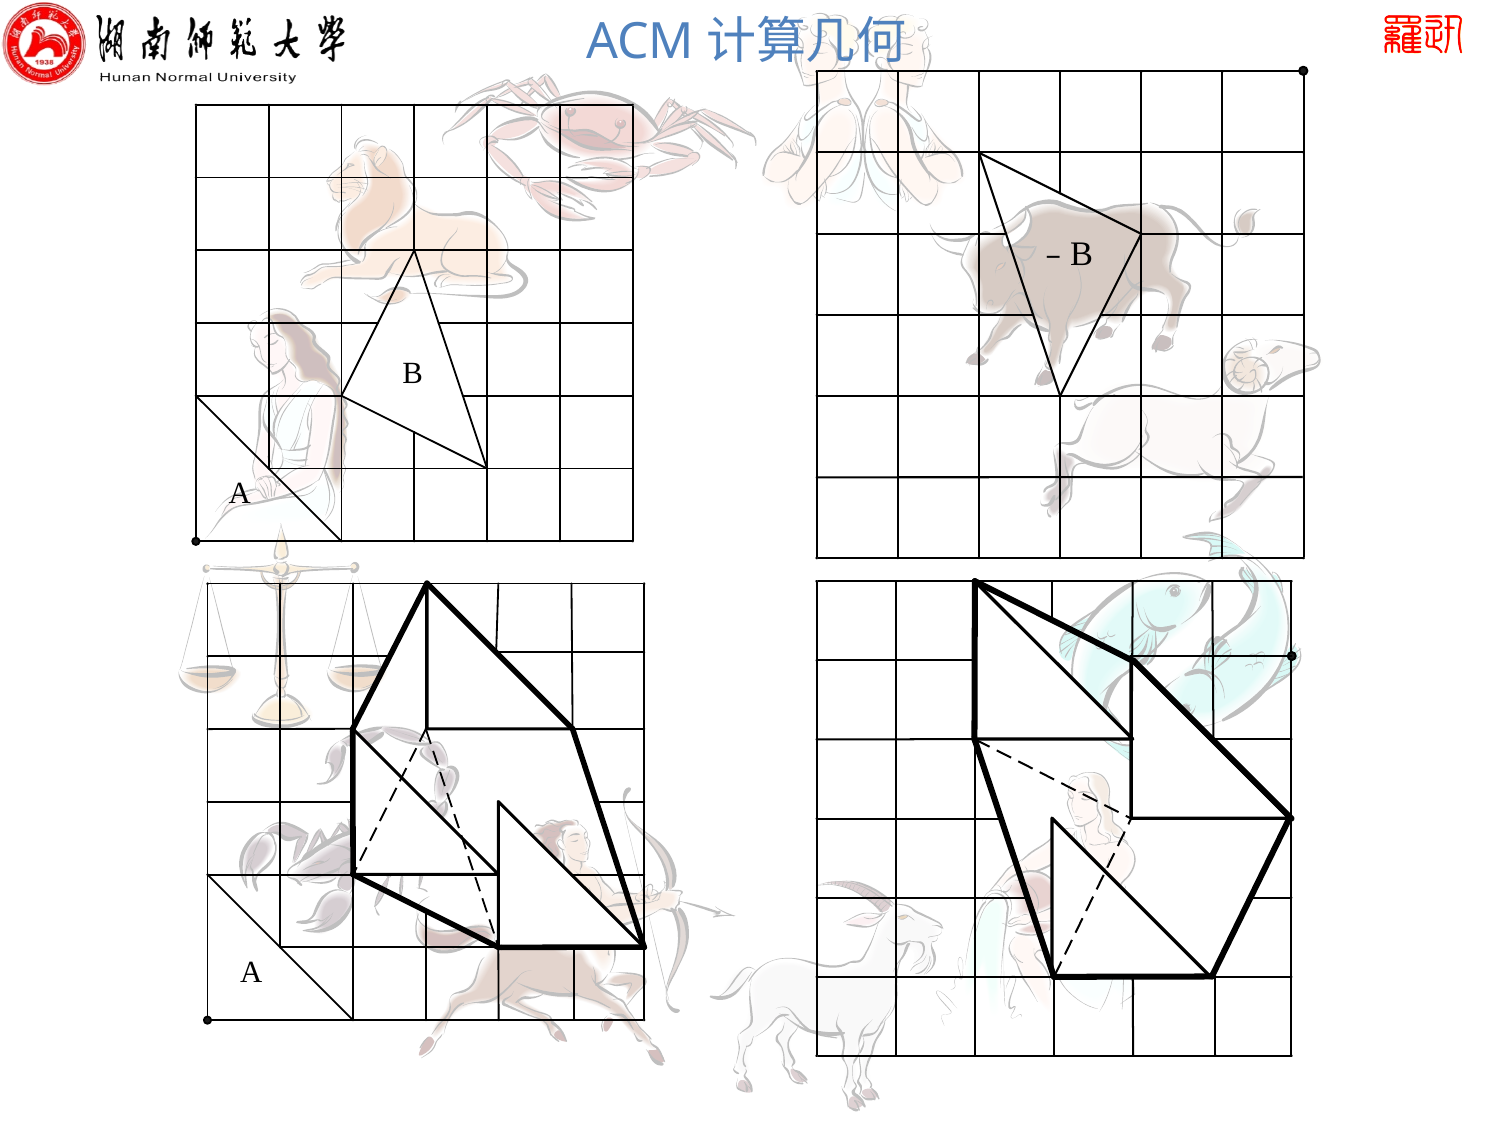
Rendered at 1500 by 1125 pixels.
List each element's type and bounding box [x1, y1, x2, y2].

text_box [812, 62, 1312, 563]
text_box [199, 577, 651, 1028]
text_box [812, 574, 1301, 1061]
text_box [187, 99, 638, 550]
picture [0, 0, 348, 86]
picture [1343, 0, 1500, 69]
